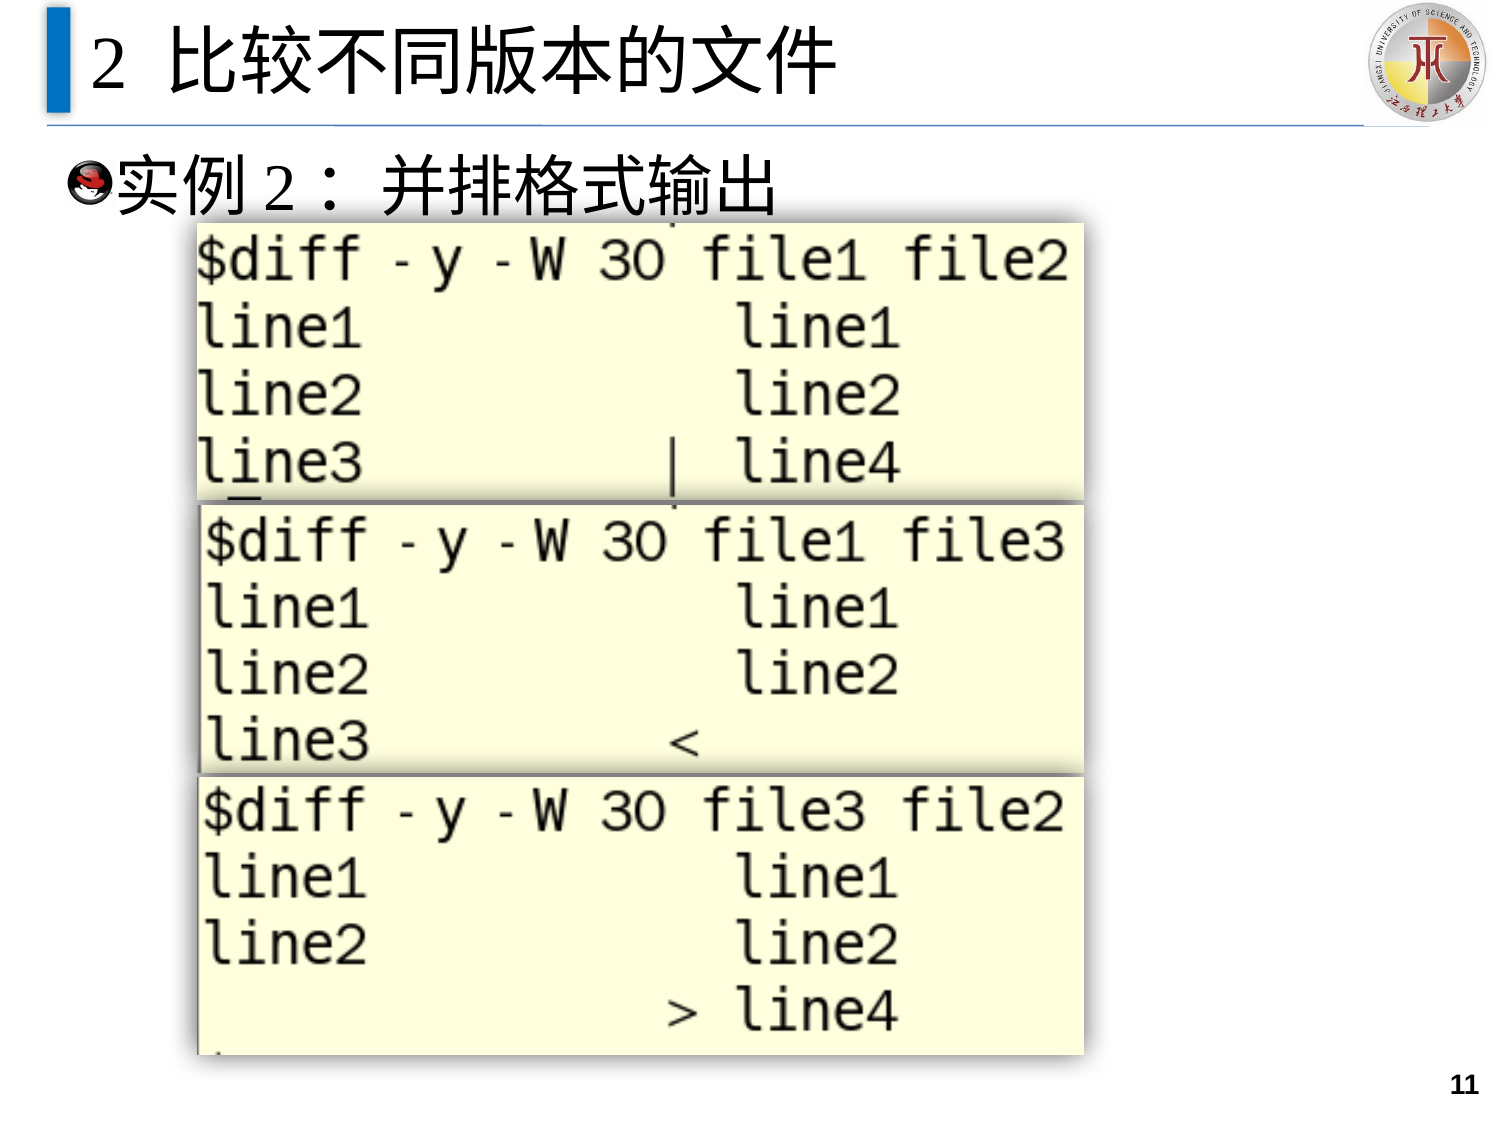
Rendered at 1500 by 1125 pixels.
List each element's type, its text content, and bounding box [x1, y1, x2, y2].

picture [197, 223, 1084, 501]
picture [65, 160, 115, 207]
title 2 比较不同版本的文件 [75, 0, 1425, 122]
slide_number 11 [1355, 1042, 1495, 1125]
picture [197, 777, 1084, 1055]
picture [197, 504, 1084, 773]
list 实例2：并排格式输出 [50, 135, 1427, 1088]
picture [1364, 0, 1490, 126]
